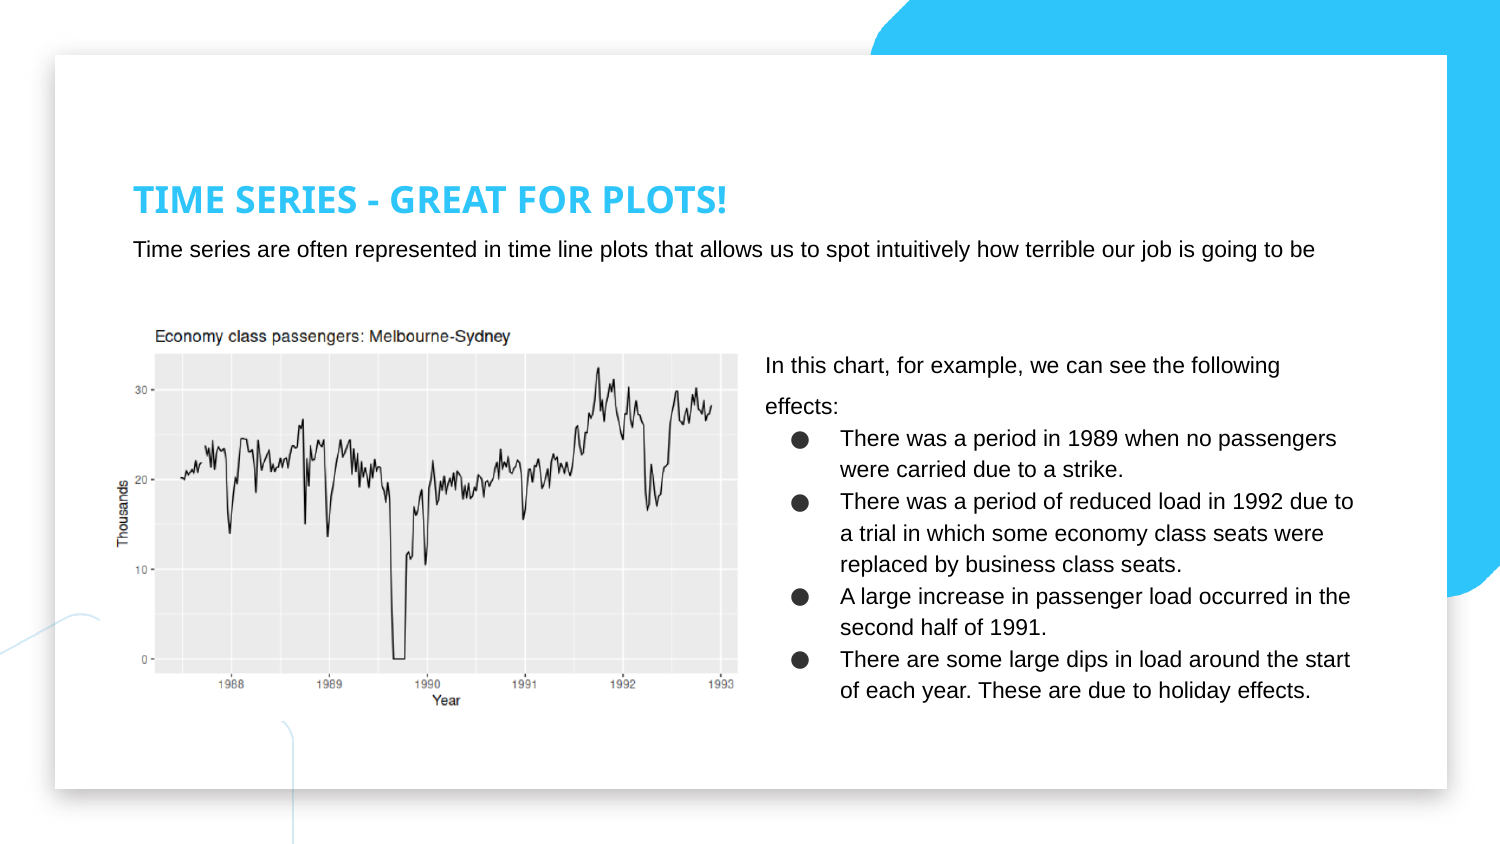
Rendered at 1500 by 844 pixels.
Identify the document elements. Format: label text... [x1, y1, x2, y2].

picture [0, 0, 1500, 844]
text_box In this chart, for example, we can see the following effects: There was a period in 1989 when no passengers were carried due to a strike. There was a period of reduced load in 1992 due to a trial in which some economy class seats were replaced by business class seats. A large increase in passenger load occurred in the second half of 1991. There are some large dips in load around the start of each year. These are due to holiday effects. [750, 322, 1375, 739]
text_box TIME SERIES - GREAT FOR PLOTS! Time series are often represented in time line plots that allows us to spot intuitively how terrible our job is going to be [117, 138, 1374, 322]
